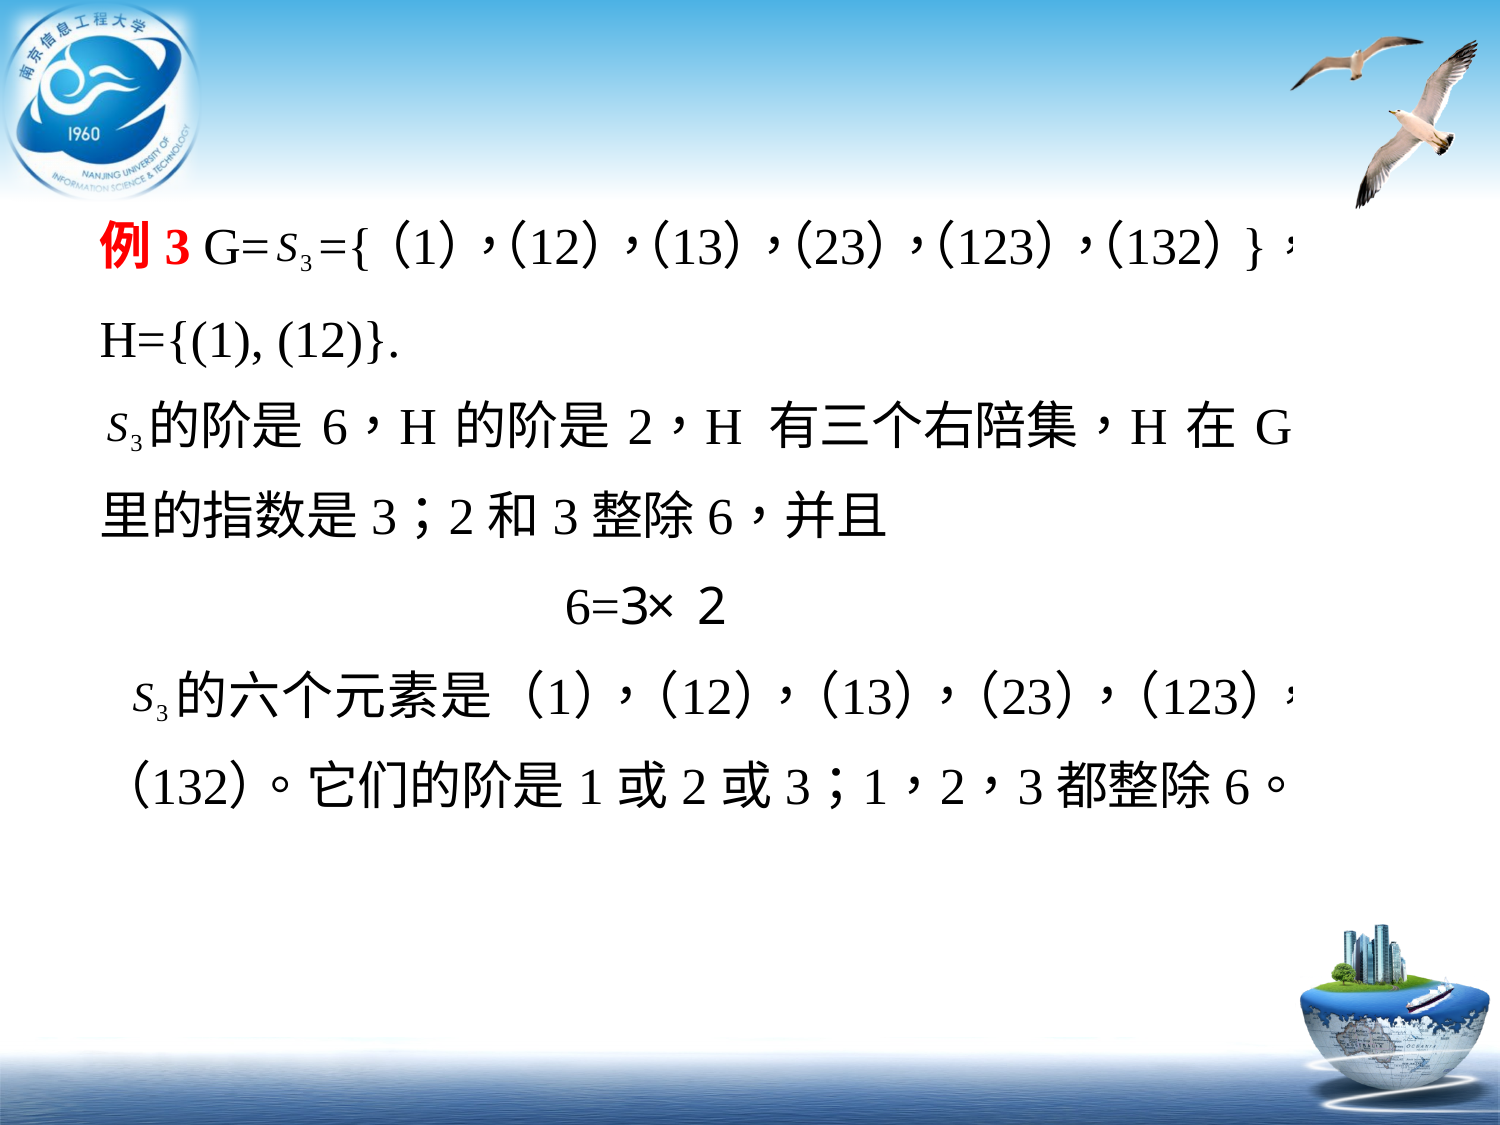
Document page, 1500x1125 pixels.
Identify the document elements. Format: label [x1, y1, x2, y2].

picture [26, 24, 178, 175]
text_box [99, 113, 1300, 1038]
picture [0, 920, 1500, 1125]
picture [90, 119, 99, 124]
picture [1289, 35, 1500, 213]
